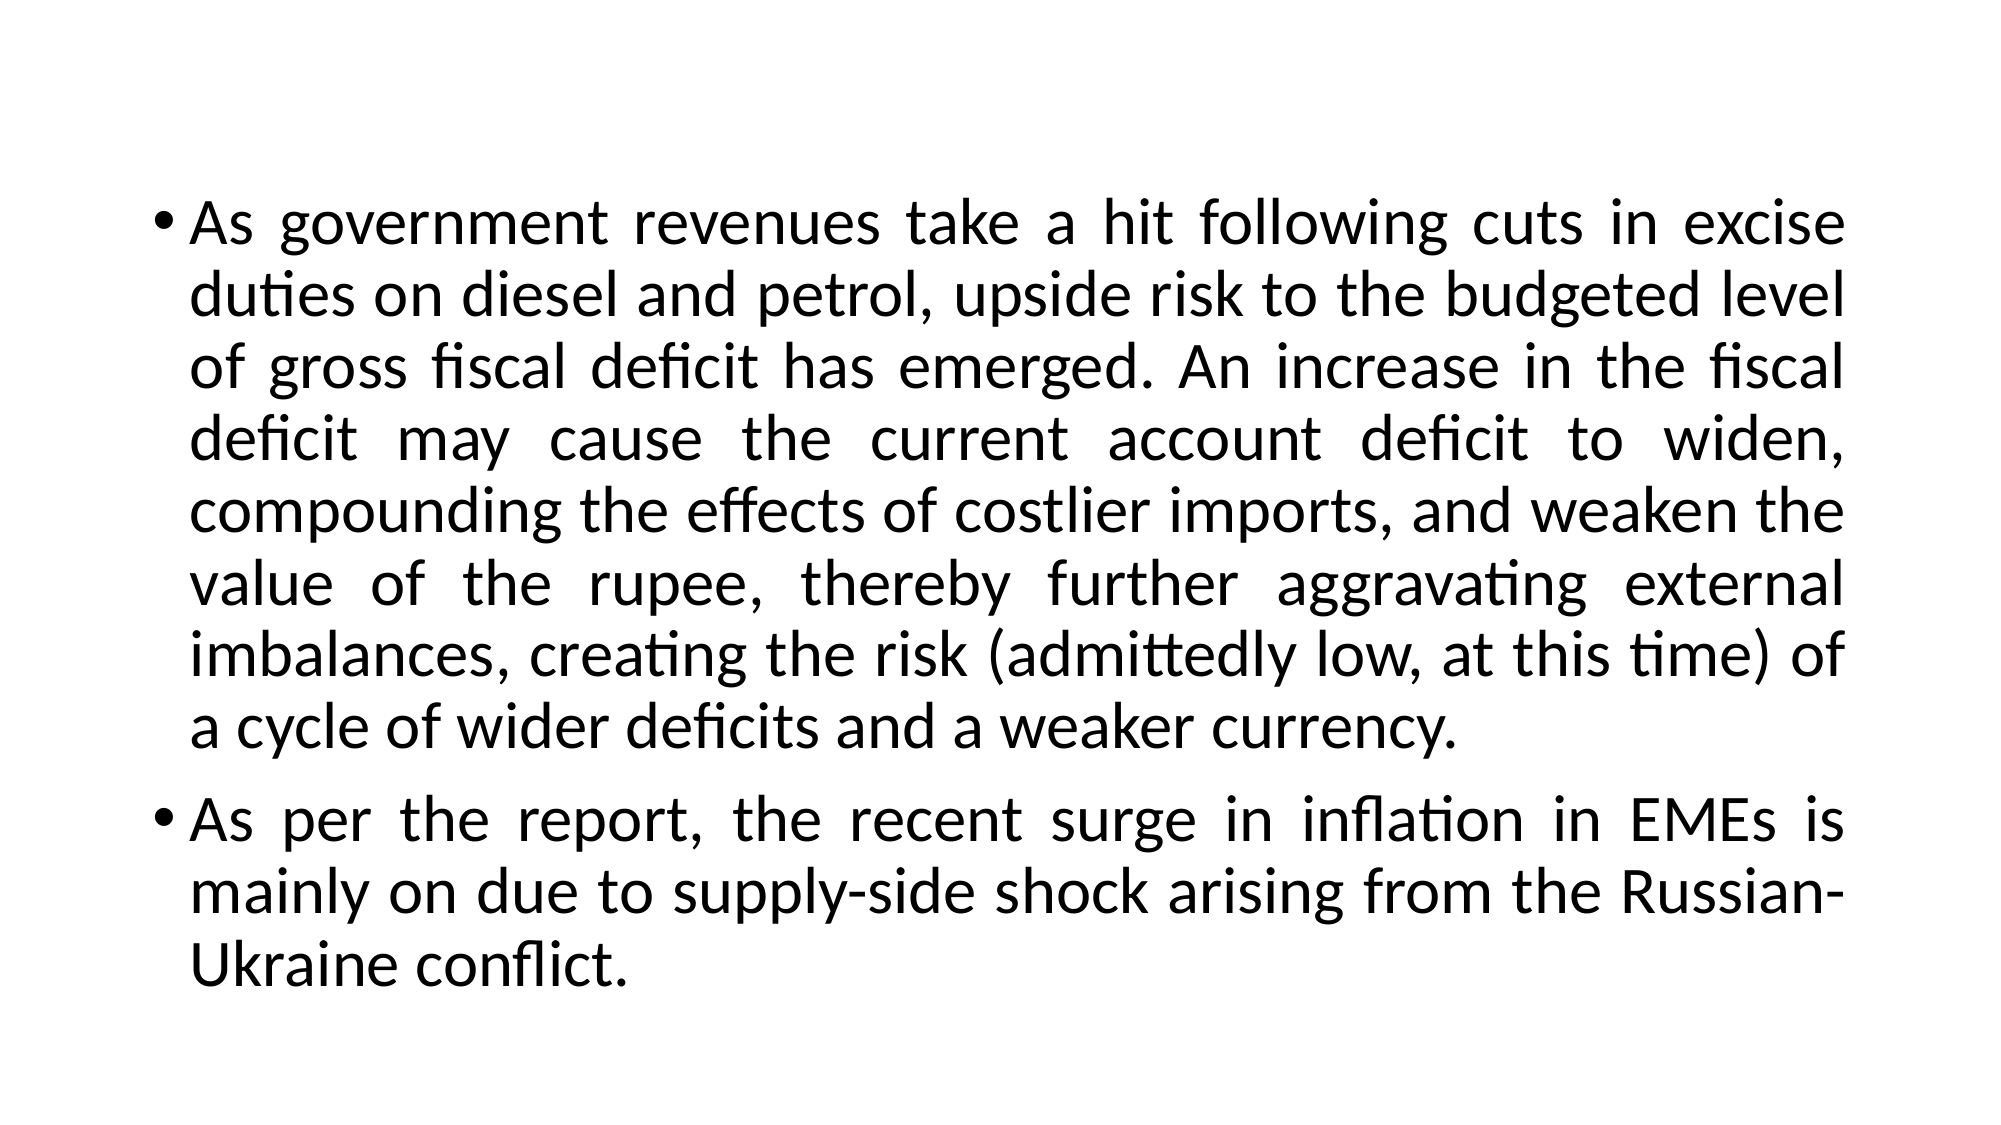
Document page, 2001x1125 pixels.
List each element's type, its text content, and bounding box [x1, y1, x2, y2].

list As government revenues take a hit following cuts in excise duties on diesel and petrol, upside risk to the budgeted level of gross fiscal deficit has emerged. An increase in the fiscal deficit may cause the current account deficit to widen, compounding the effects of costlier imports, and weaken the value of the rupee, thereby further aggravating external imbalances, creating the risk (admittedly low, at this time) of a cycle of wider deficits and a weaker currency. As per the report, the recent surge in inflation in EMEs is mainly on due to supply-side shock arising from the Russian-Ukraine conflict. [137, 179, 1863, 1059]
